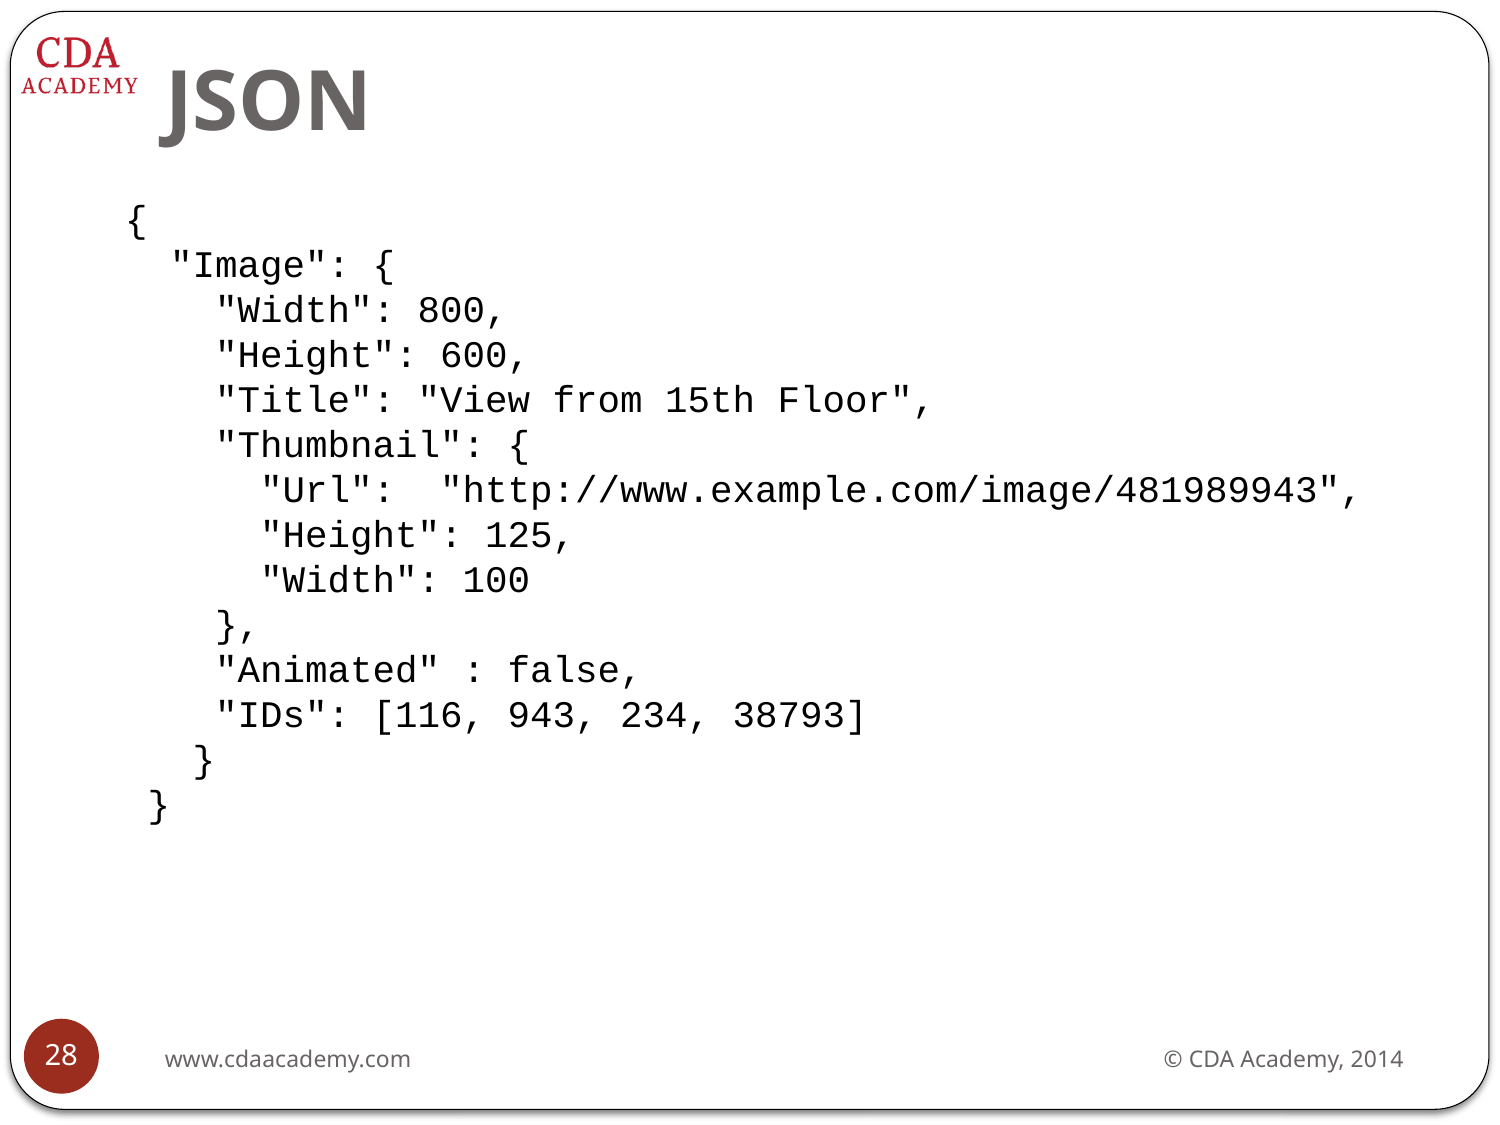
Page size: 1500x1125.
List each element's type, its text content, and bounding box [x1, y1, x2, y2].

slide_number 28 [23, 1018, 99, 1094]
list { "Image": { "Width": 800, "Height": 600, "Title": "View from 15th Floor", "Thumbnail": { "Url": "http://www.example.com/image/481989943", "Height": 125, "Width": 100 }, "Animated" : false, "IDs": [116, 943, 234, 38793] } } [87, 187, 1426, 885]
slide_number © CDA Academy, 2014 [1012, 1037, 1419, 1094]
picture [21, 37, 138, 94]
footer www.cdaacademy.com [150, 1037, 800, 1088]
title JSON [149, 44, 1426, 163]
